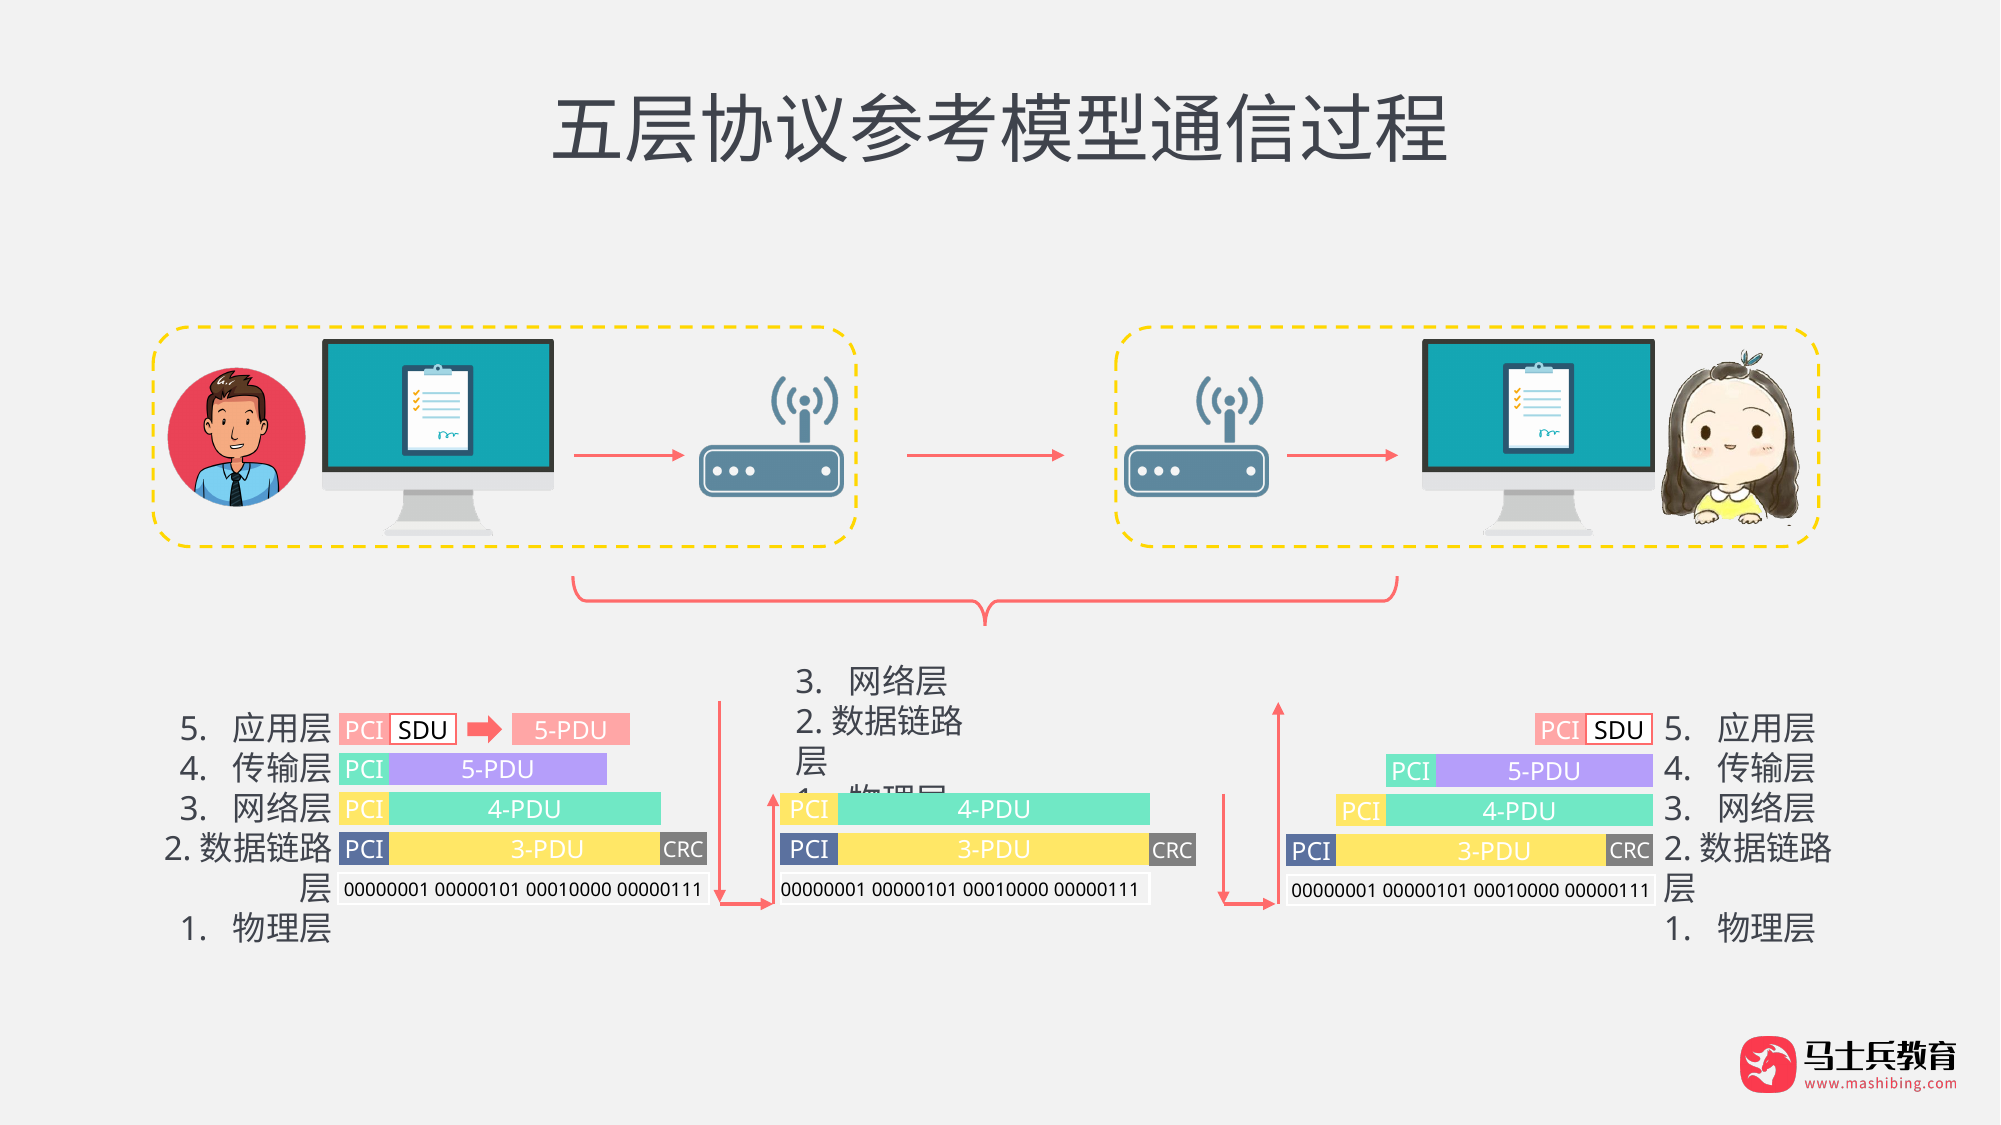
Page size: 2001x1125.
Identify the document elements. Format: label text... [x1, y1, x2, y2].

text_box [118, 700, 709, 918]
picture [1740, 1036, 1956, 1093]
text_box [1115, 326, 1819, 547]
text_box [780, 652, 1195, 904]
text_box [153, 326, 856, 547]
title 五层协议参考模型通信过程 [137, 43, 1862, 222]
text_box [1287, 700, 1879, 918]
text_box [571, 576, 1399, 626]
